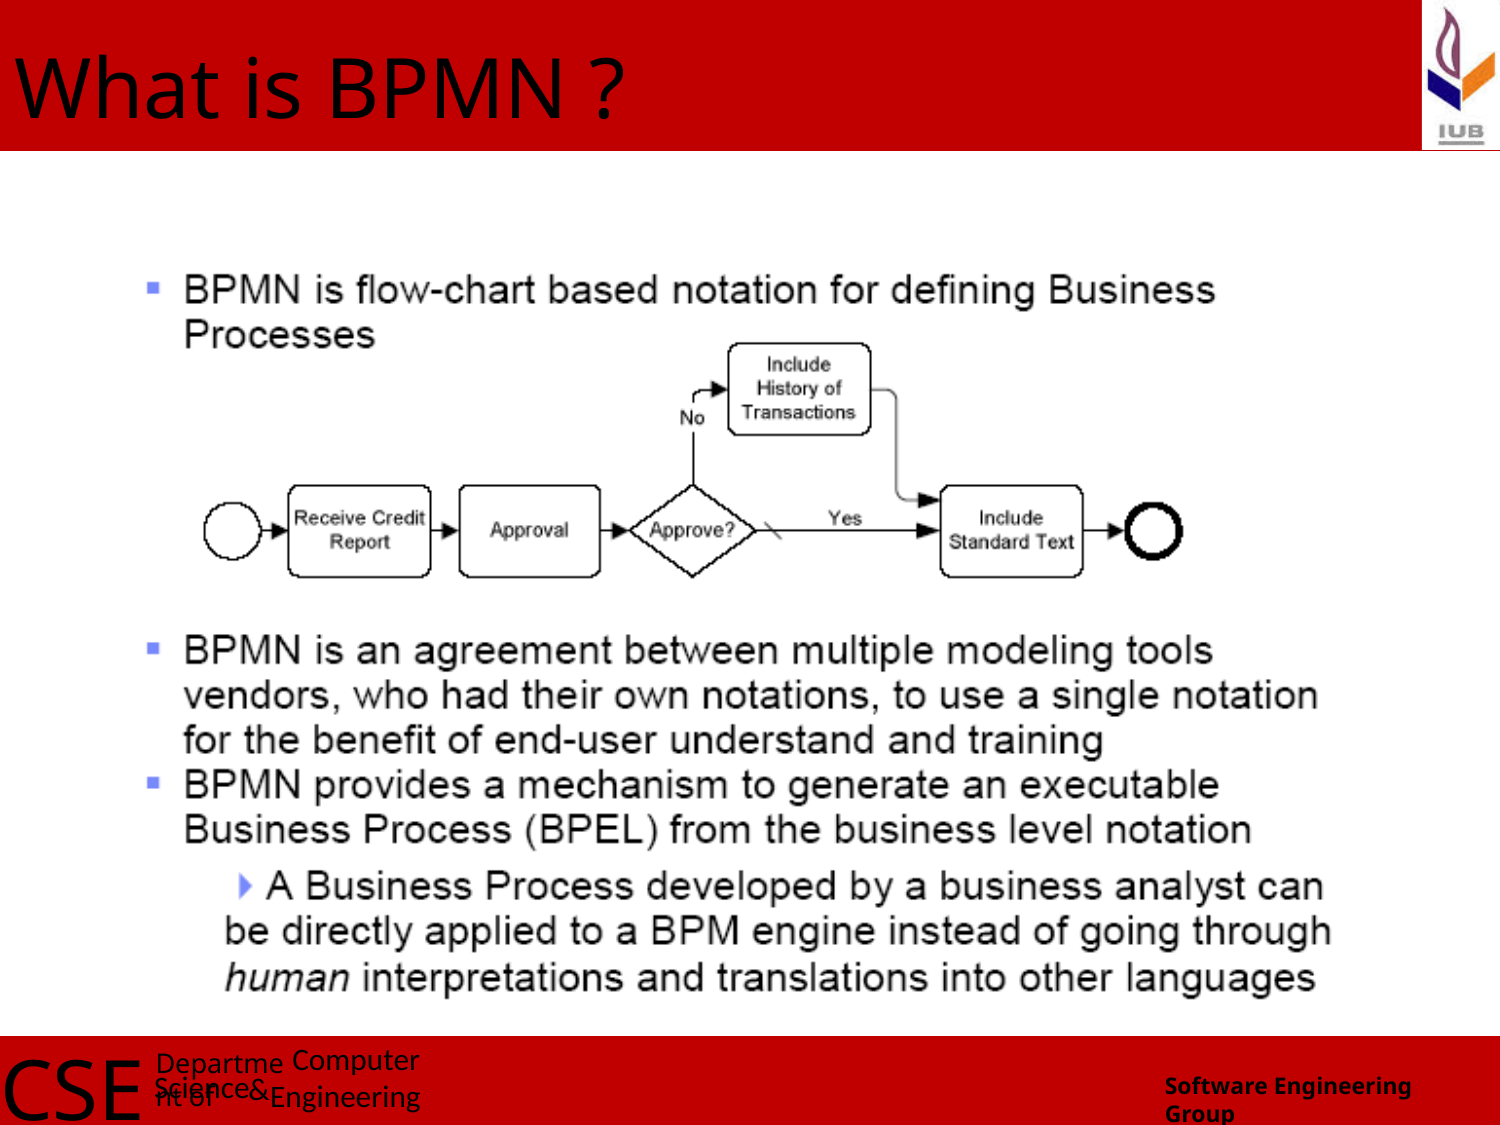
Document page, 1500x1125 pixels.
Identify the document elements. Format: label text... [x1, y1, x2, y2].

title What is BPMN ? [0, 0, 1500, 150]
picture [62, 224, 1388, 1016]
